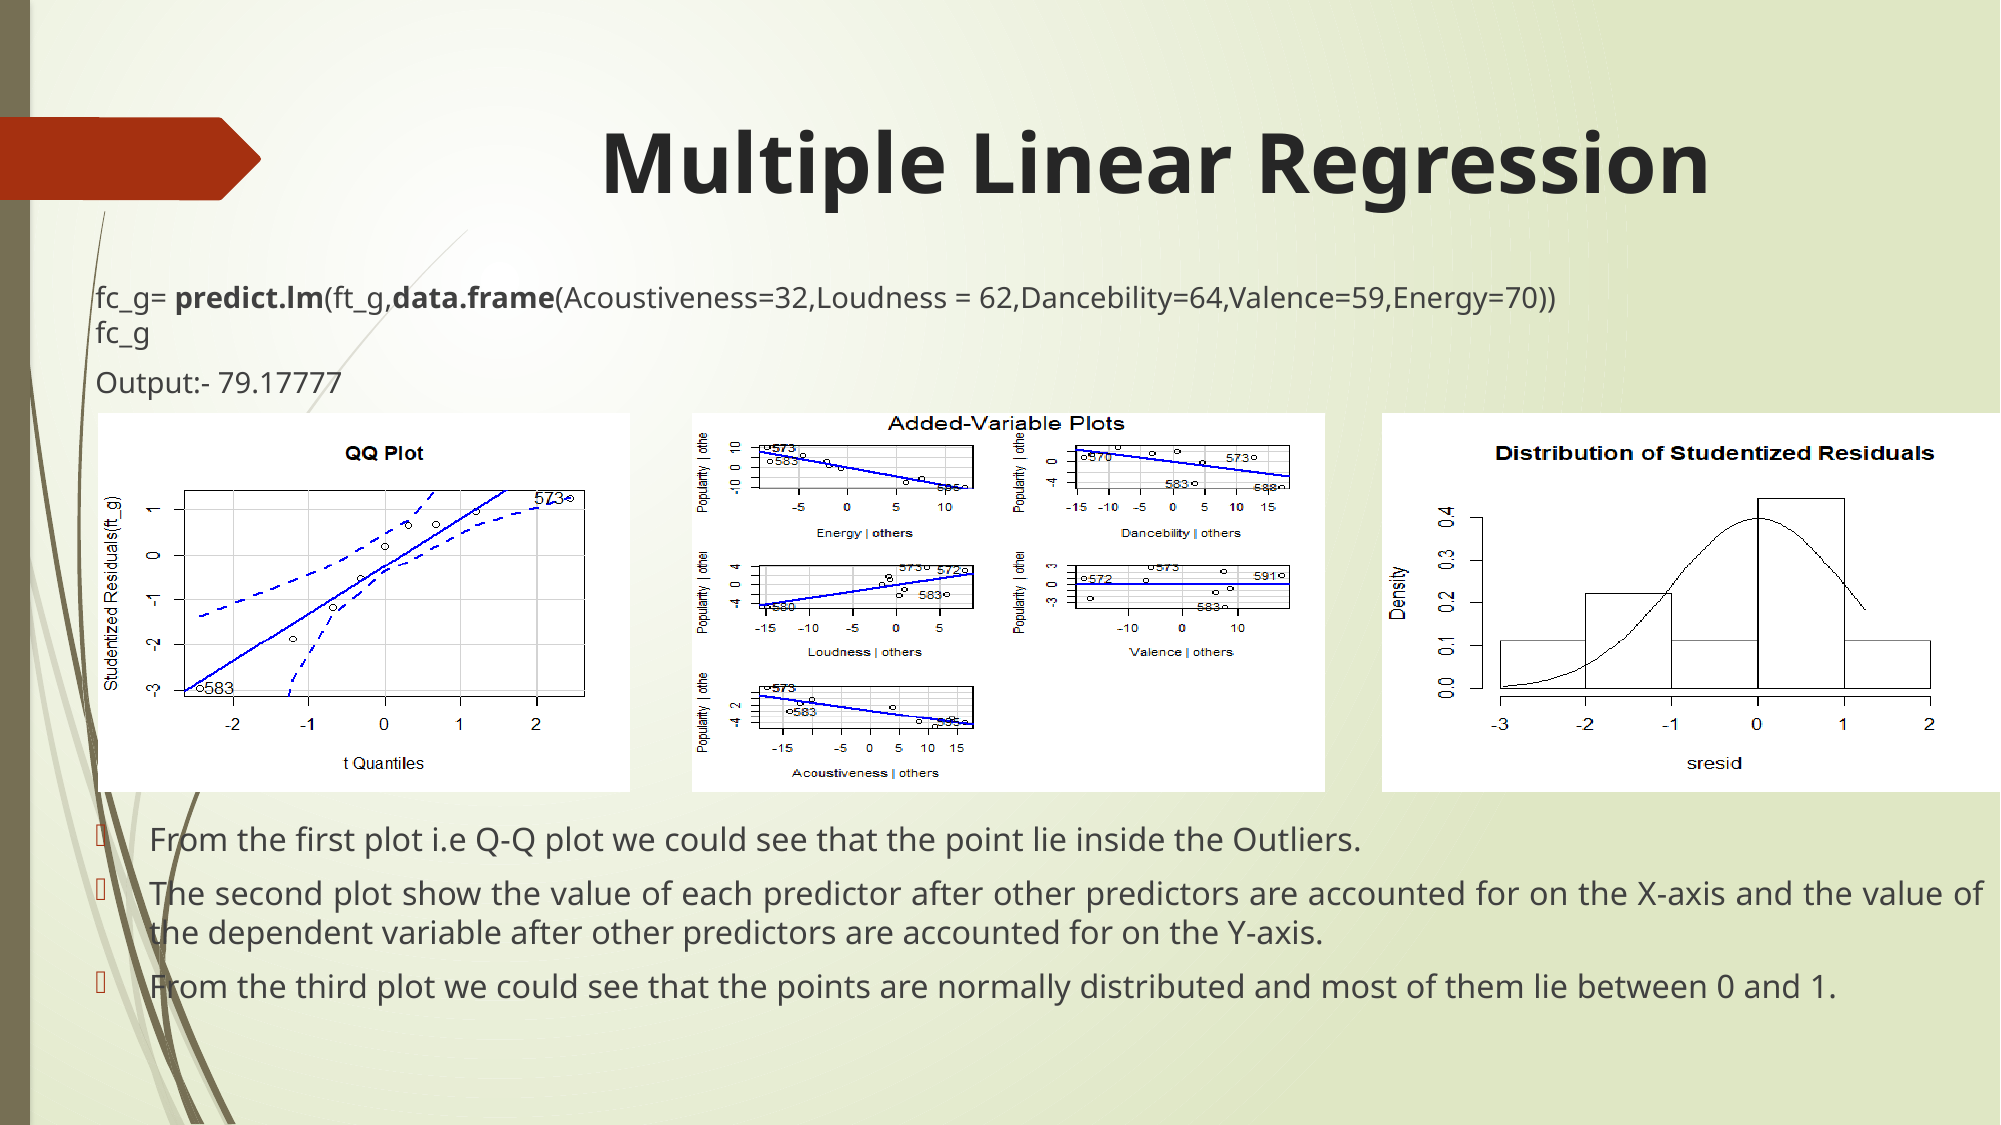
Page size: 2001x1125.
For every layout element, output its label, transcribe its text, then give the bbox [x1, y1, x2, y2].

list fc_g= predict.lm(ft_g,data.frame(Acoustiveness=32,Loudness = 62,Dancebility=64,Valence=59,Energy=70)) fc_g Output:- 79.17777 From the first plot i.e Q-Q plot we could see that the point lie inside the Outliers. The second plot show the value of each predictor after other predictors are accounted for on the X-axis and the value of the dependent variable after other predictors are accounted for on the Y-axis. From the third plot we could see that the points are normally distributed and most of them lie between 0 and 1. [80, 271, 2000, 1014]
picture [97, 412, 631, 792]
picture [1382, 412, 2000, 792]
picture [692, 412, 1325, 792]
title Multiple Linear Regression [425, 102, 1888, 271]
